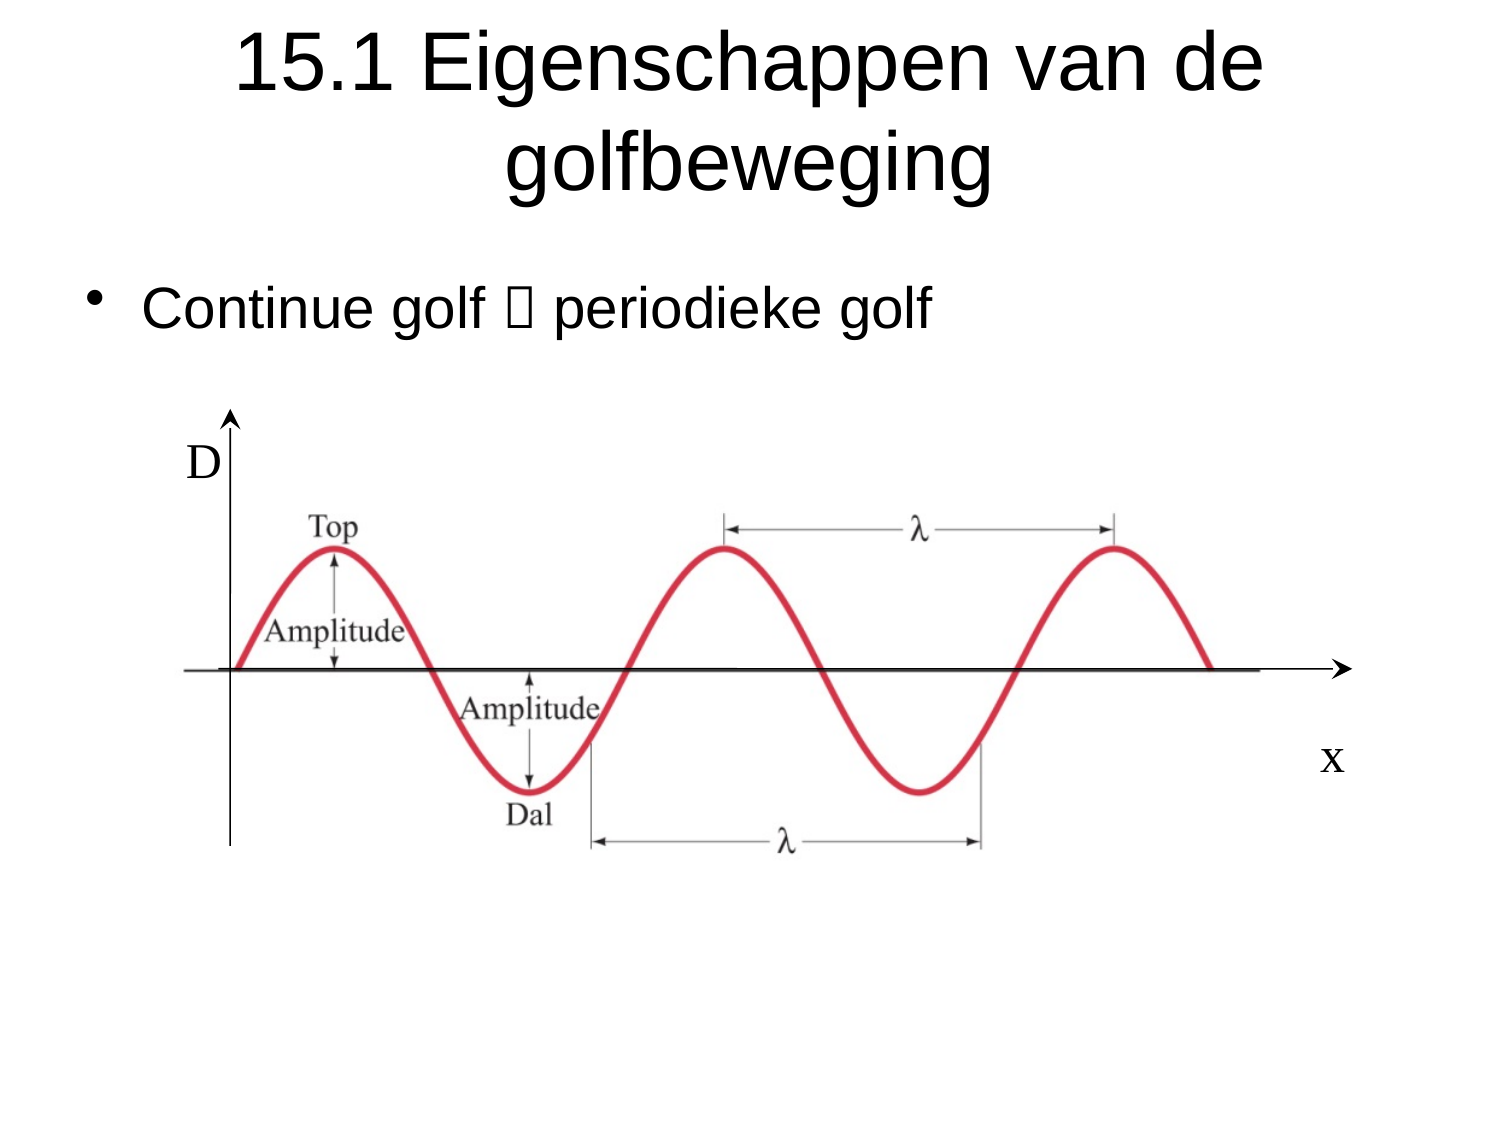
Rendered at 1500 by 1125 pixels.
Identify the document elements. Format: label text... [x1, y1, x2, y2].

text_box [1331, 658, 1353, 680]
title 15.1 Eigenschappen van de golfbeweging [0, 0, 1500, 187]
text_box D [171, 420, 254, 465]
text_box [224, 408, 236, 420]
text_box x [1321, 714, 1376, 790]
list Continue golf  periodieke golf [70, 262, 1421, 1005]
picture [173, 465, 1316, 894]
